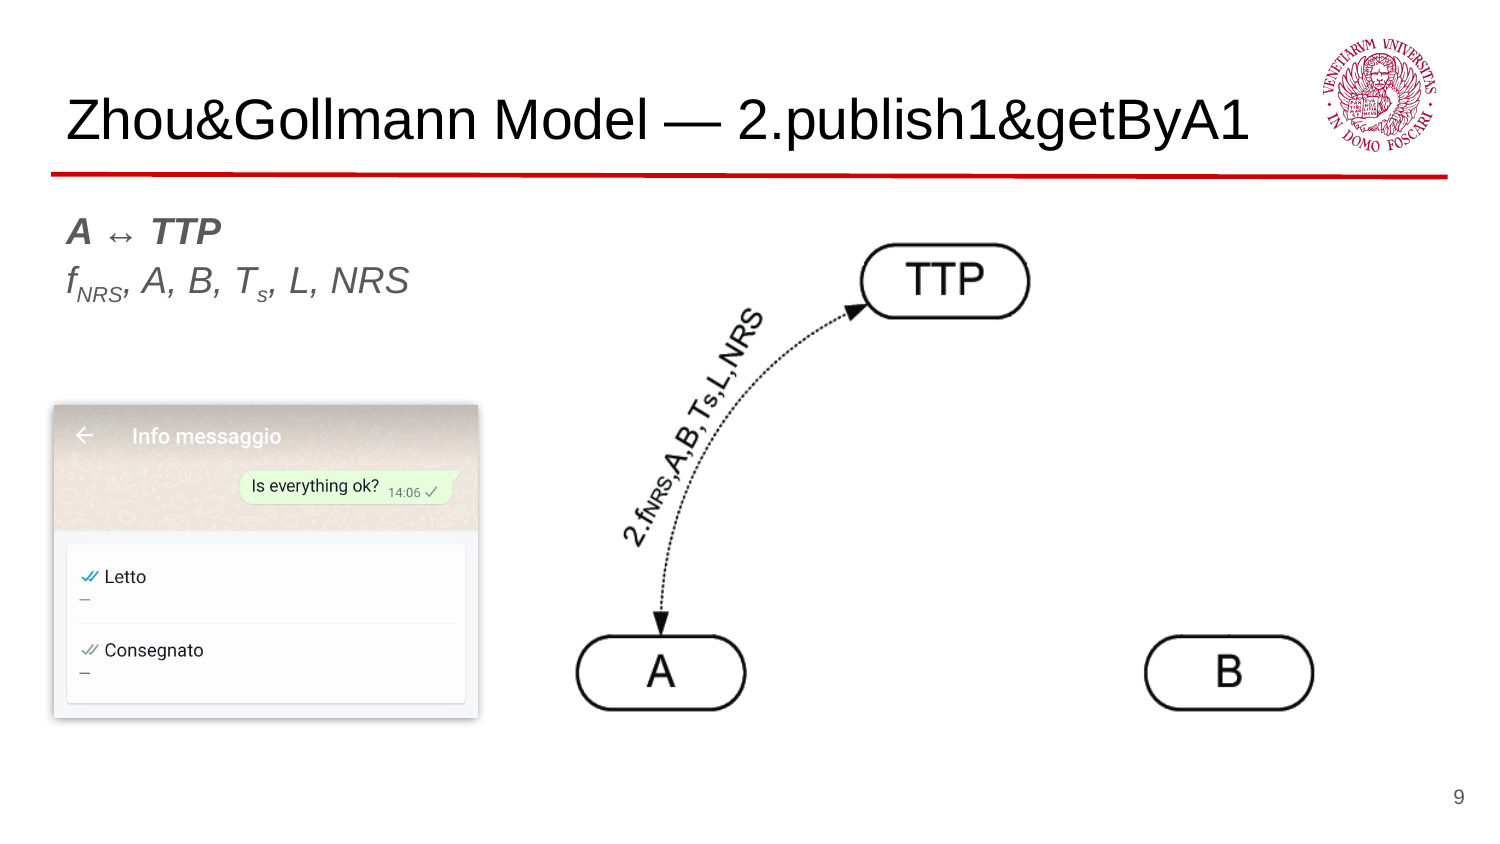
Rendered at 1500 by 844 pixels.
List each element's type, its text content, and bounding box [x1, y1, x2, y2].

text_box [50, 173, 1448, 178]
list A ↔ TTP fNRS, A, B, Ts, L, NRS [51, 189, 482, 328]
picture [1322, 38, 1448, 163]
slide_number ‹#› [1389, 764, 1480, 830]
picture [531, 235, 1324, 718]
title Zhou&Gollmann Model — 2.publish1&getByA1 [51, 72, 1318, 167]
picture [54, 405, 478, 718]
